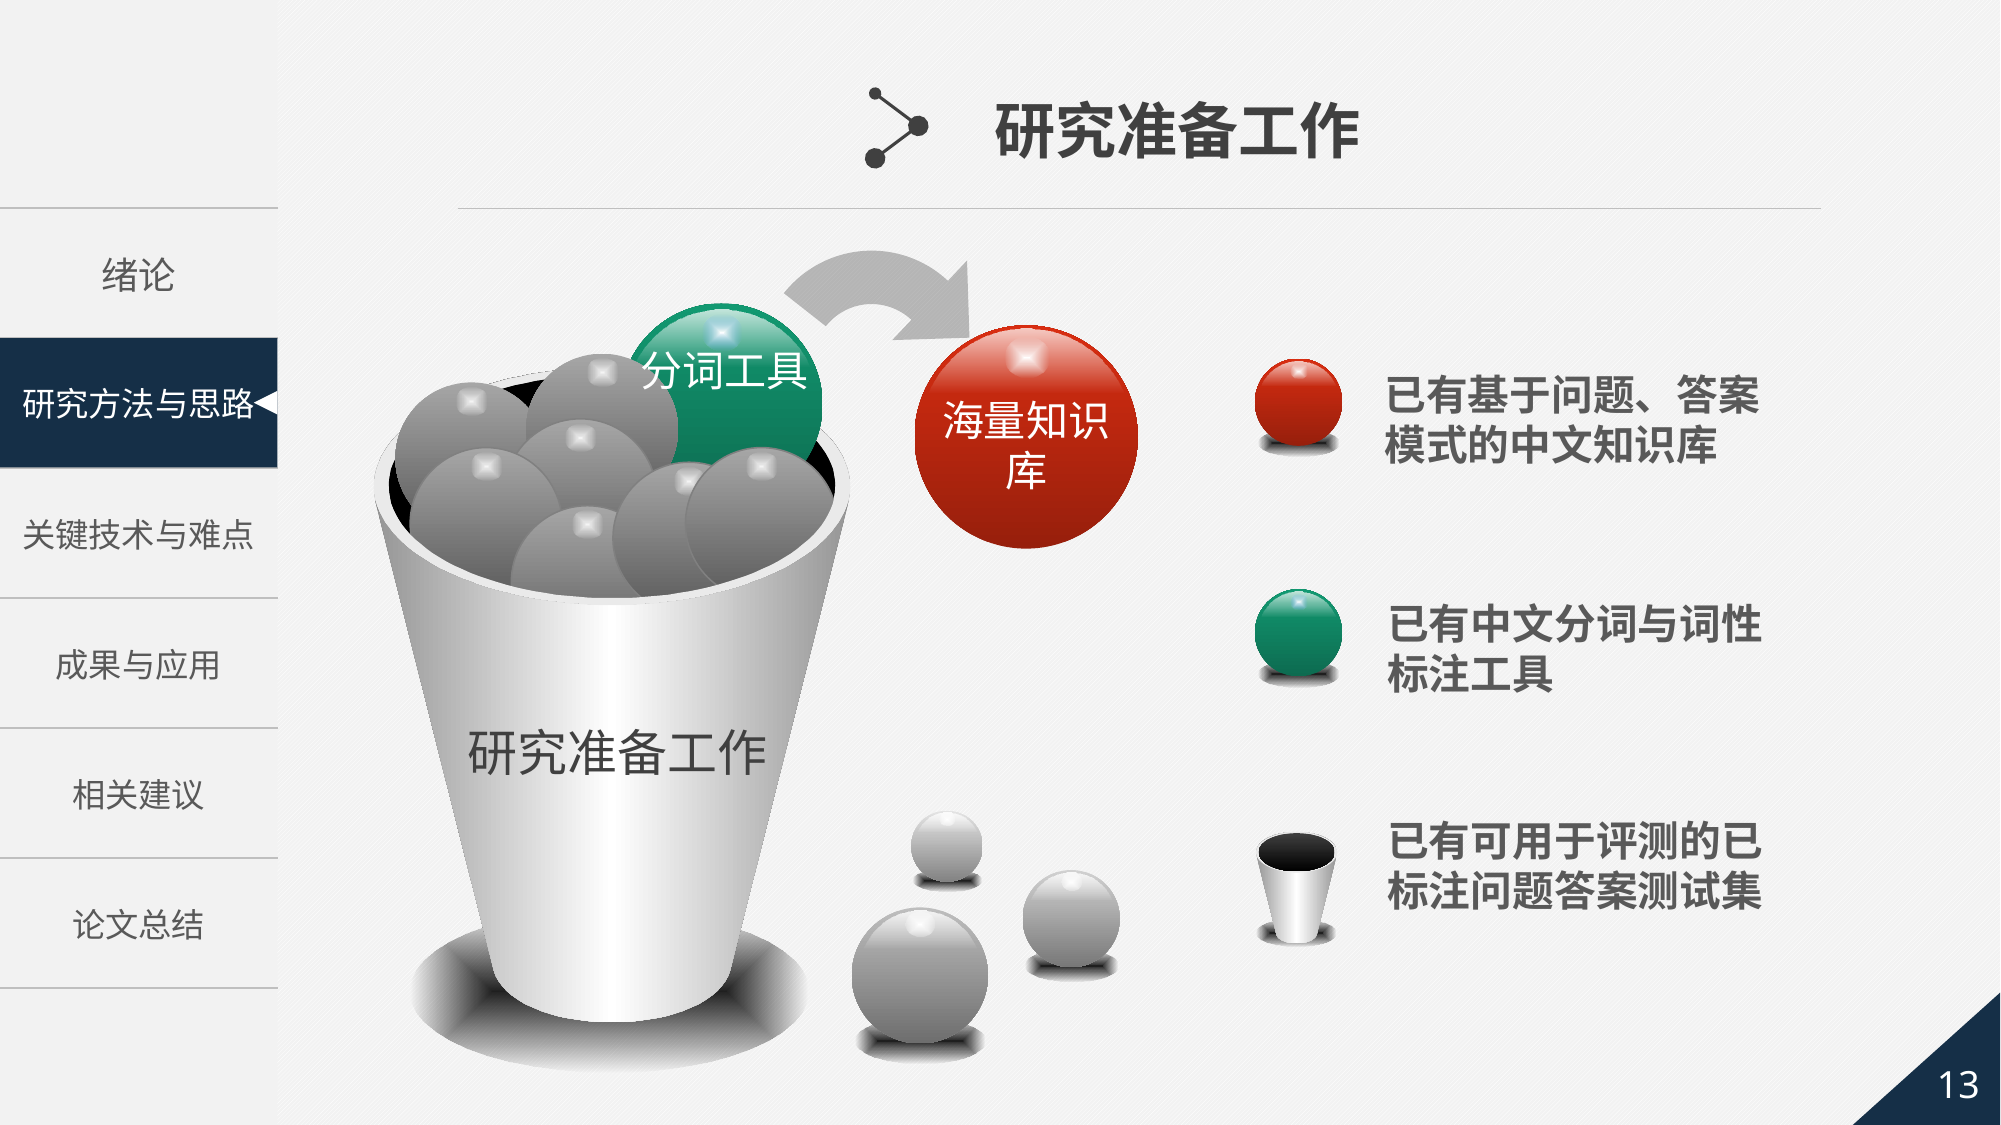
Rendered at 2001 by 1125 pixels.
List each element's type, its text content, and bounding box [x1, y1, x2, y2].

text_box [1022, 870, 1120, 982]
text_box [1255, 831, 1338, 947]
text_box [914, 325, 1138, 549]
text_box 已有中文分词与词性标注工具 [1368, 588, 1800, 708]
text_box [373, 303, 851, 1073]
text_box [911, 810, 983, 892]
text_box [875, 93, 919, 159]
text_box 已有可用于评测的已标注问题答案测试集 [1368, 804, 1800, 924]
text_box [1254, 358, 1343, 457]
text_box 研究准备工作 [979, 84, 1376, 173]
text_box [851, 907, 988, 1064]
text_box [1254, 589, 1343, 688]
text_box [783, 250, 970, 341]
text_box 已有基于问题、答案模式的中文知识库 [1365, 359, 1798, 479]
